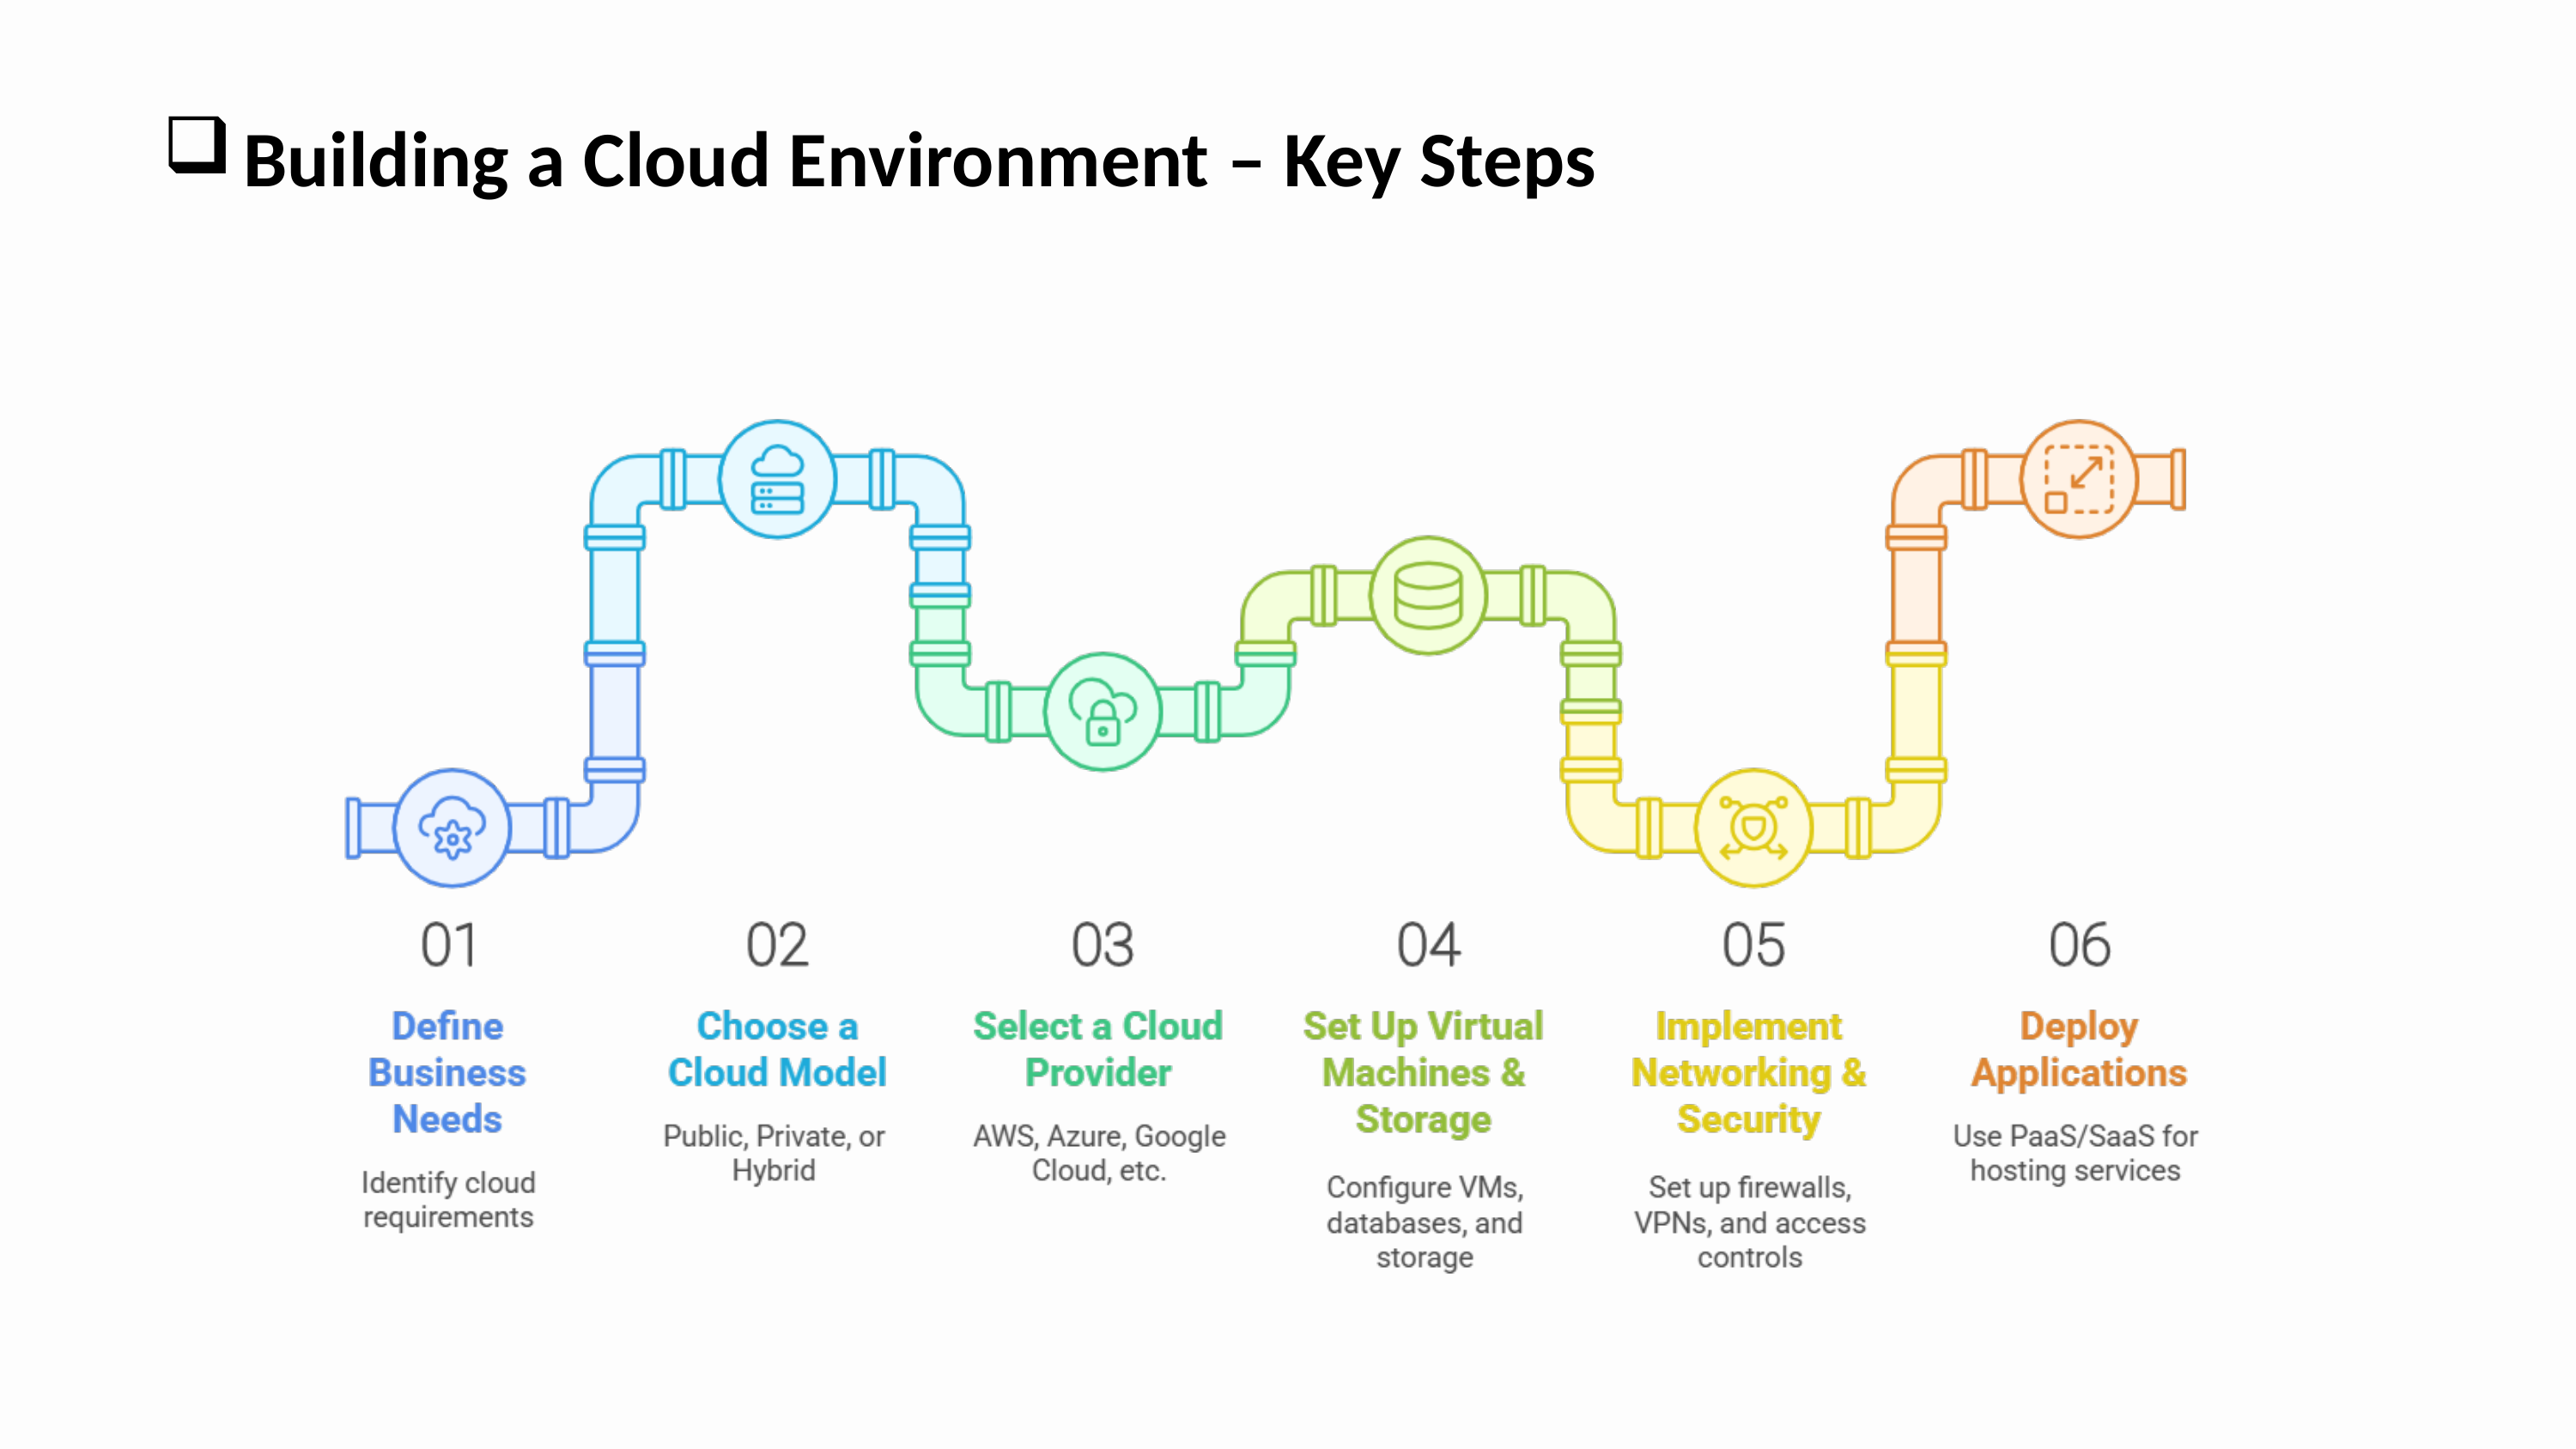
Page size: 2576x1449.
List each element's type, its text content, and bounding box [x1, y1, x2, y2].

text_box Building a Cloud Environment – Key Steps [149, 101, 1857, 209]
picture [171, 359, 2362, 1424]
